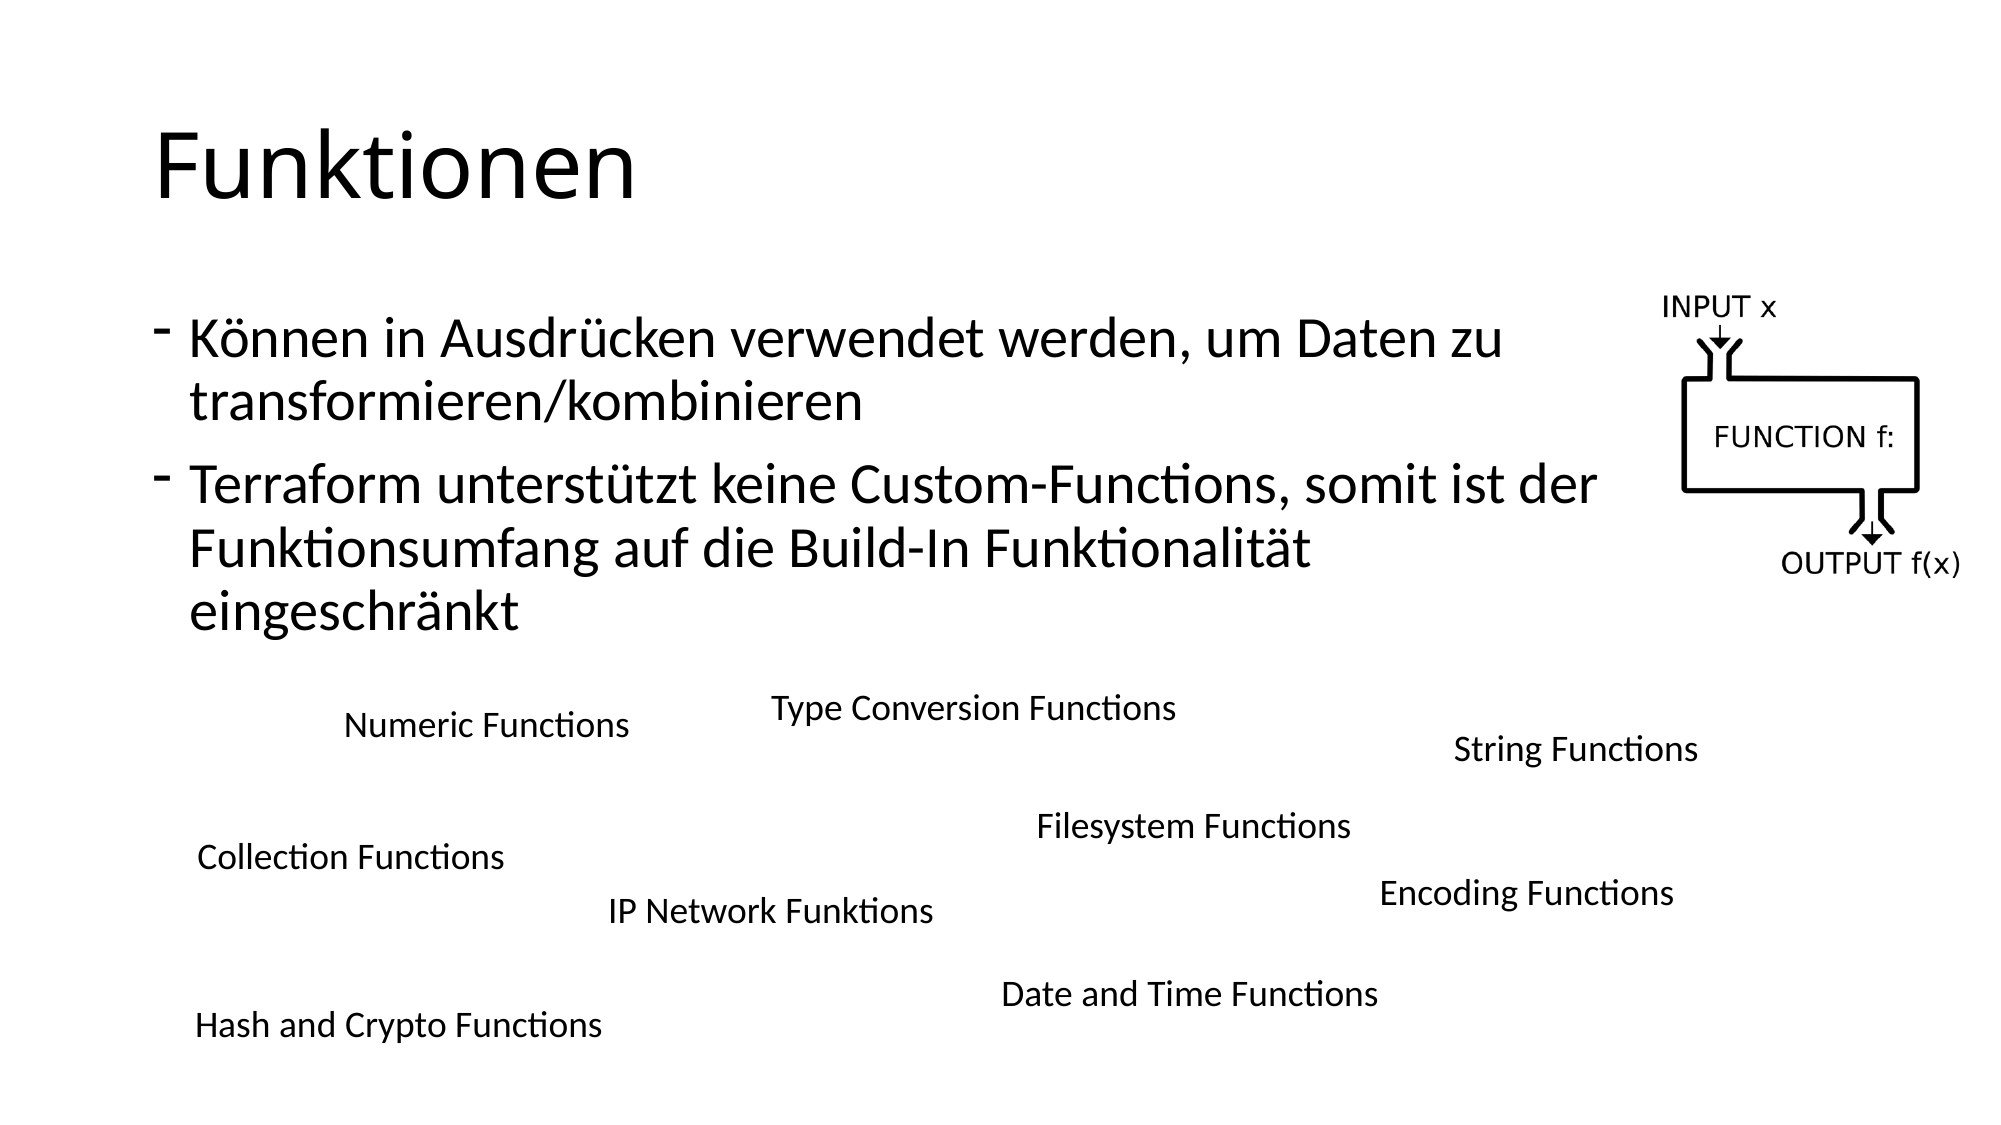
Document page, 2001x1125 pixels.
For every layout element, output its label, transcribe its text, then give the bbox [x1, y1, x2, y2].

text_box IP Network Funktions [593, 878, 960, 938]
text_box Hash and Crypto Functions [180, 992, 653, 1053]
picture [1631, 261, 1985, 611]
list Können in Ausdrücken verwendet werden, um Daten zu transformieren/kombinieren Terraform unterstützt keine Custom-Functions, somit ist der Funktionsumfang auf die Build-In Funktionalität eingeschränkt [137, 299, 1632, 1014]
text_box Filesystem Functions [1021, 794, 1367, 854]
title Funktionen [137, 59, 1863, 278]
text_box Numeric Functions [329, 692, 646, 753]
text_box Encoding Functions [1364, 861, 1690, 921]
text_box Type Conversion Functions [756, 675, 1192, 736]
text_box String Functions [1439, 716, 1715, 777]
text_box Collection Functions [182, 824, 521, 885]
text_box Date and Time Functions [986, 961, 1395, 1021]
